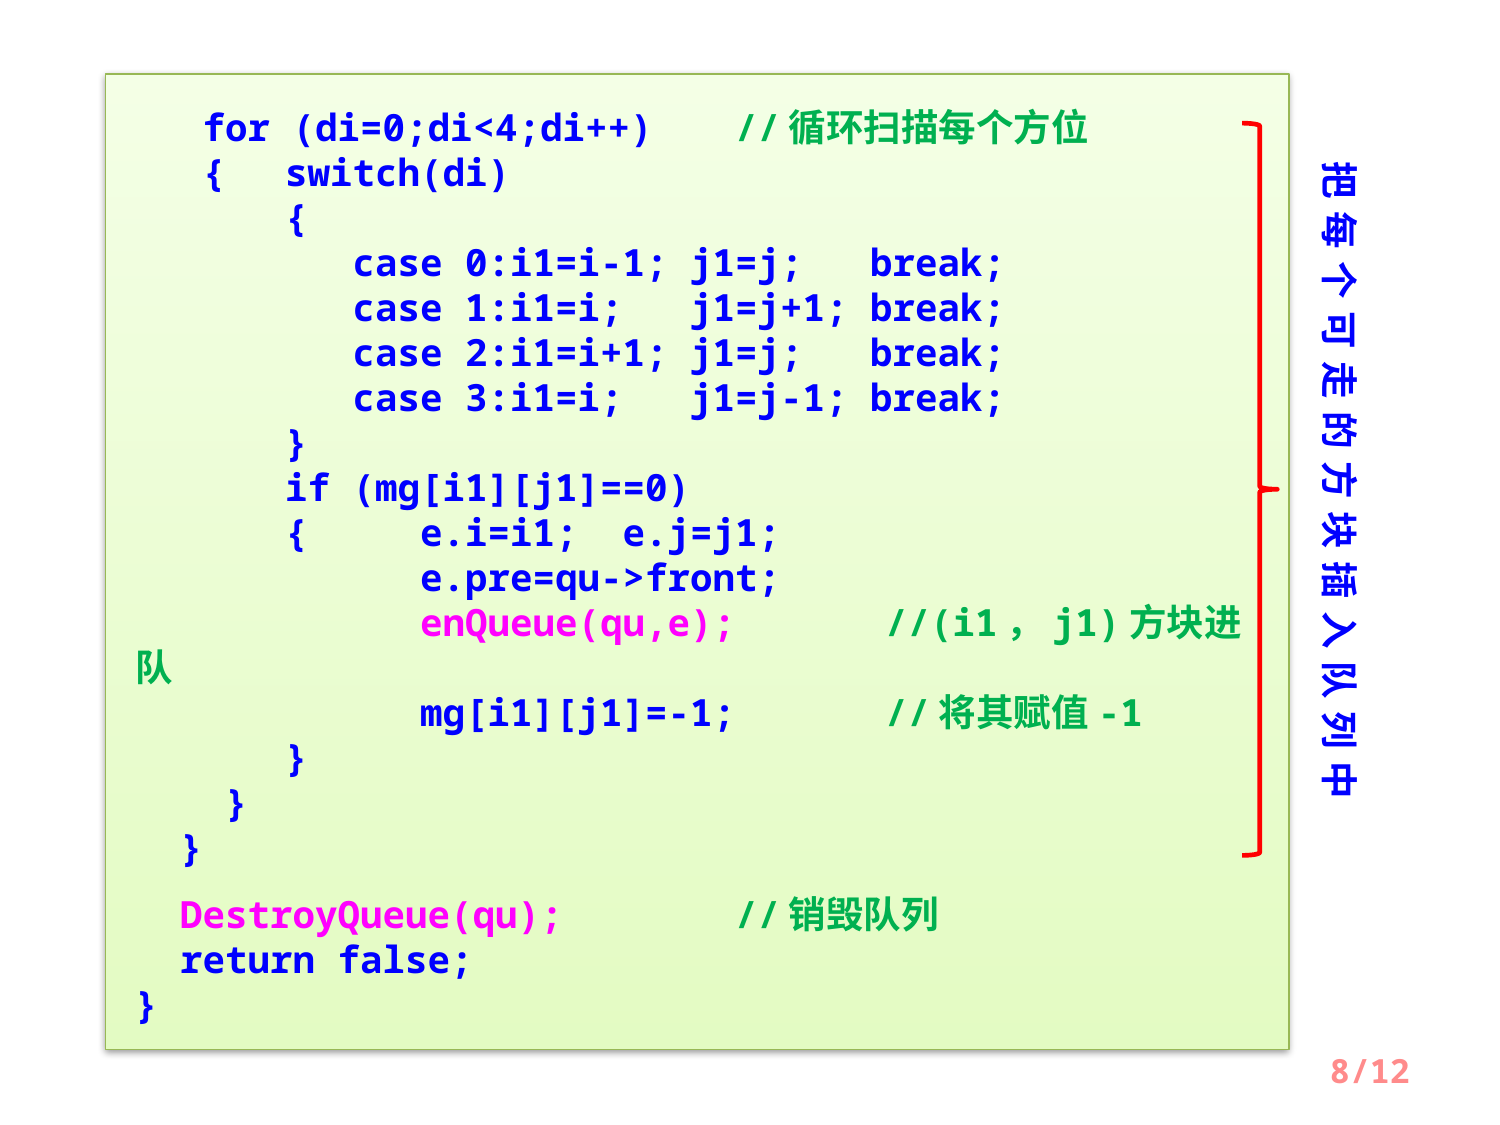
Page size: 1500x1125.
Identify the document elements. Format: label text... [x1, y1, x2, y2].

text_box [1241, 122, 1370, 856]
slide_number 8/12 [1074, 1042, 1425, 1103]
text_box for (di=0;di<4;di++) //循环扫描每个方位 { switch(di) { case 0:i1=i-1; j1=j; break; case 1:i1=i; j1=j+1; break; case 2:i1=i+1; j1=j; break; case 3:i1=i; j1=j-1; break; } if (mg[i1][j1]==0) { e.i=i1; e.j=j1; e.pre=qu->front; enQueue(qu,e); //(i1，j1)方块进队 mg[i1][j1]=-1; //将其赋值-1 } } } DestroyQueue(qu); //销毁队列 return false; } [105, 73, 1290, 1050]
